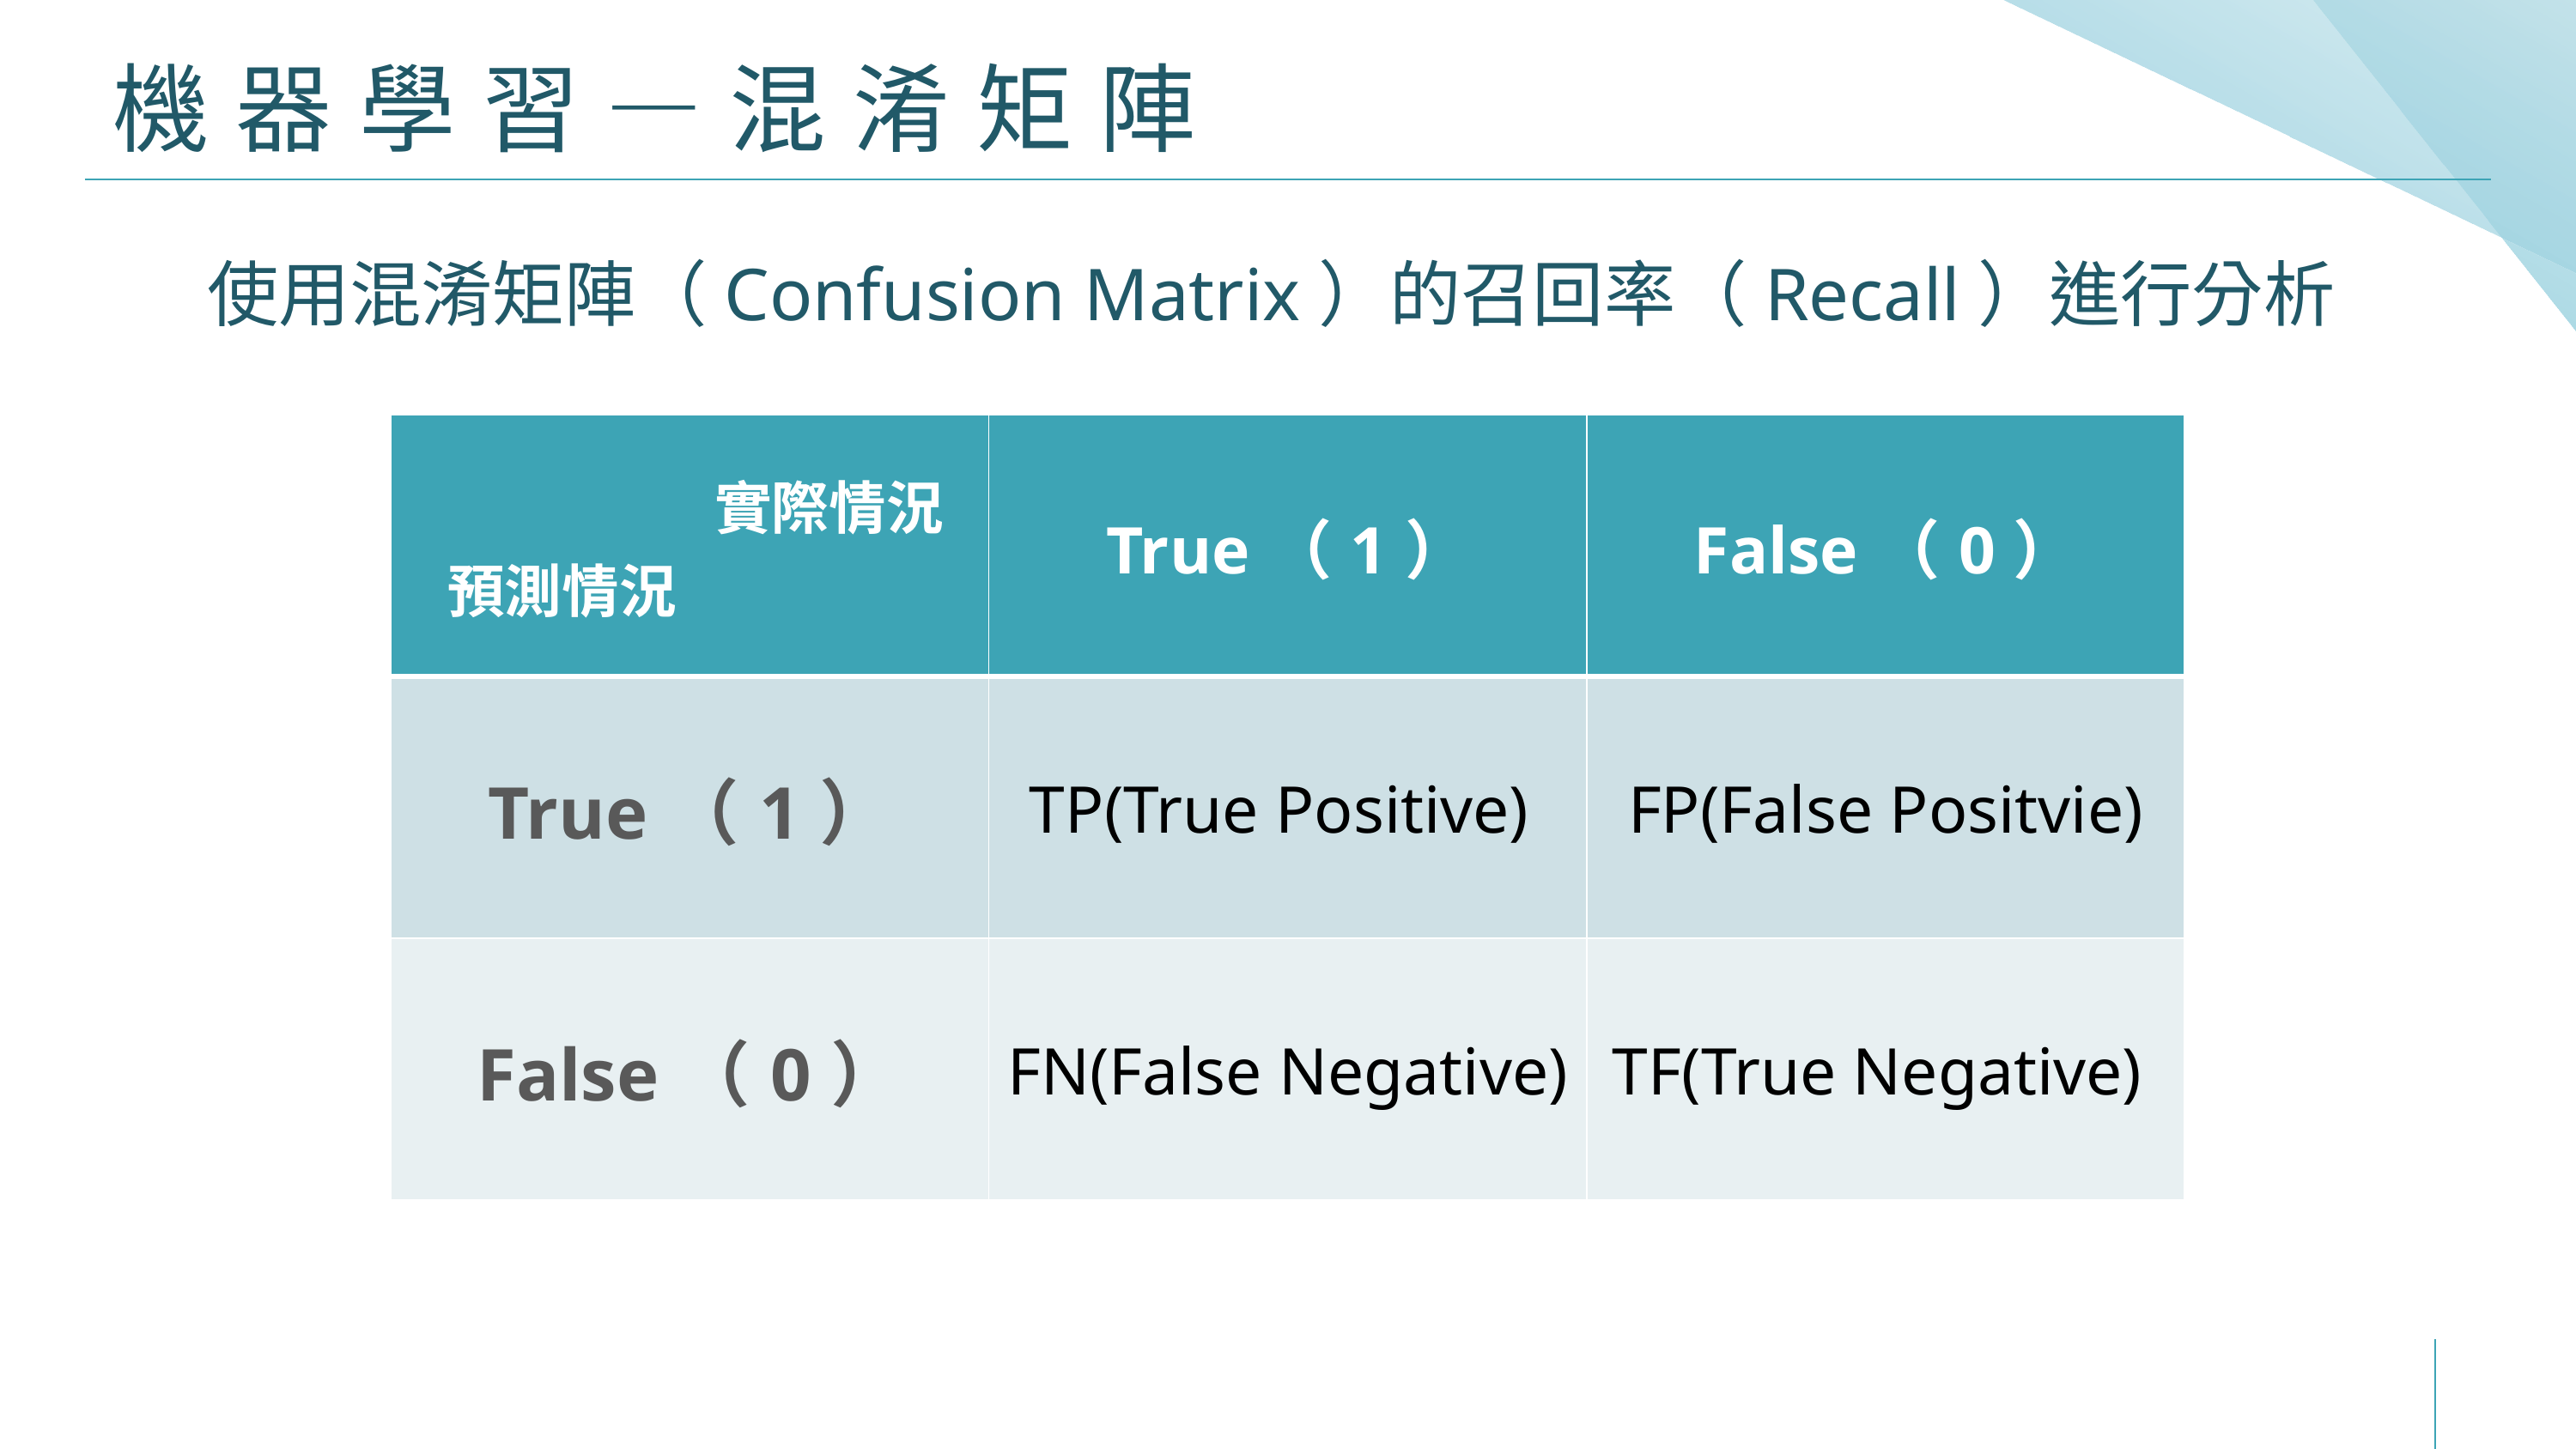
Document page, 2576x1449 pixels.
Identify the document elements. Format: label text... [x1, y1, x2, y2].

text_box 使用混淆矩陣（Confusion Matrix）的召回率（Recall）進行分析 [194, 242, 2382, 342]
table_cell FN(False Negative) [989, 939, 1586, 1199]
table_header False（0） [1588, 415, 2184, 674]
title 機器學習—混淆矩陣 [89, 27, 2448, 186]
table_cell False（0） [392, 939, 988, 1199]
table_header 實際情況 預測情況 [392, 415, 988, 674]
table_cell FP(False Positvie) [1588, 679, 2184, 937]
table_header True（1） [989, 415, 1586, 674]
table_cell TP(True Positive) [989, 679, 1586, 937]
table_cell True（1） [392, 679, 988, 937]
table_cell TF(True Negative) [1588, 939, 2184, 1199]
